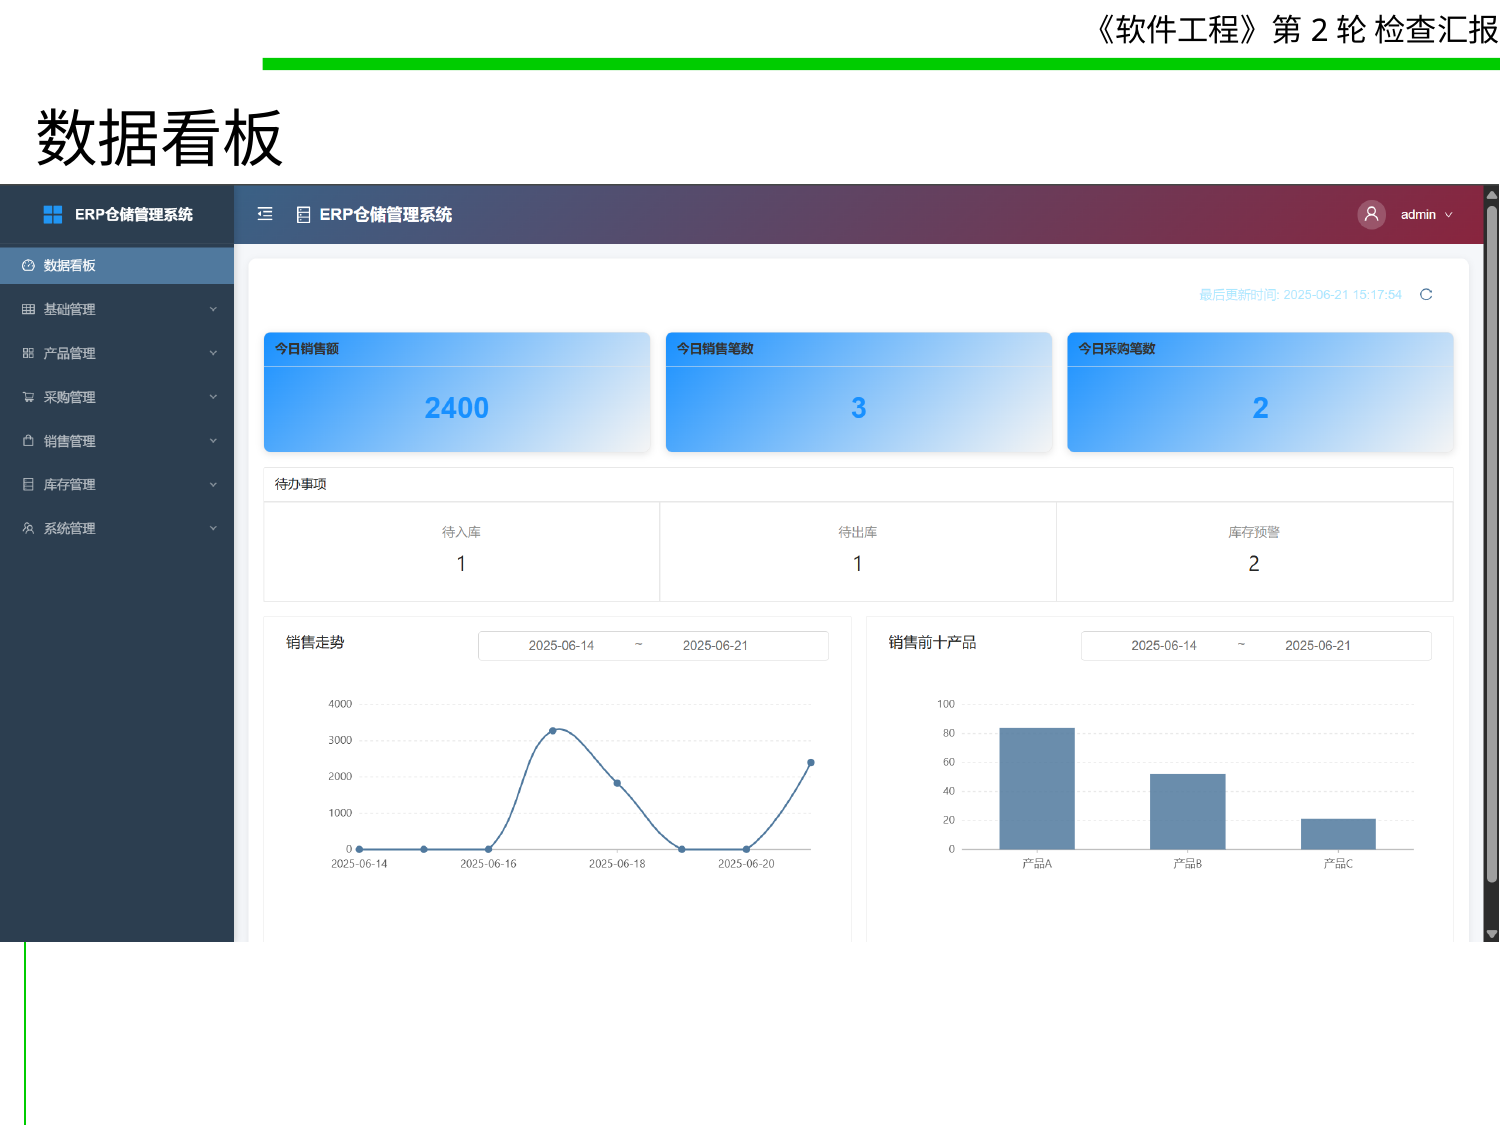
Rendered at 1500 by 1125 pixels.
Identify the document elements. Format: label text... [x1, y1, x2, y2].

picture [0, 184, 1499, 943]
title 数据看板 [20, 83, 1415, 182]
